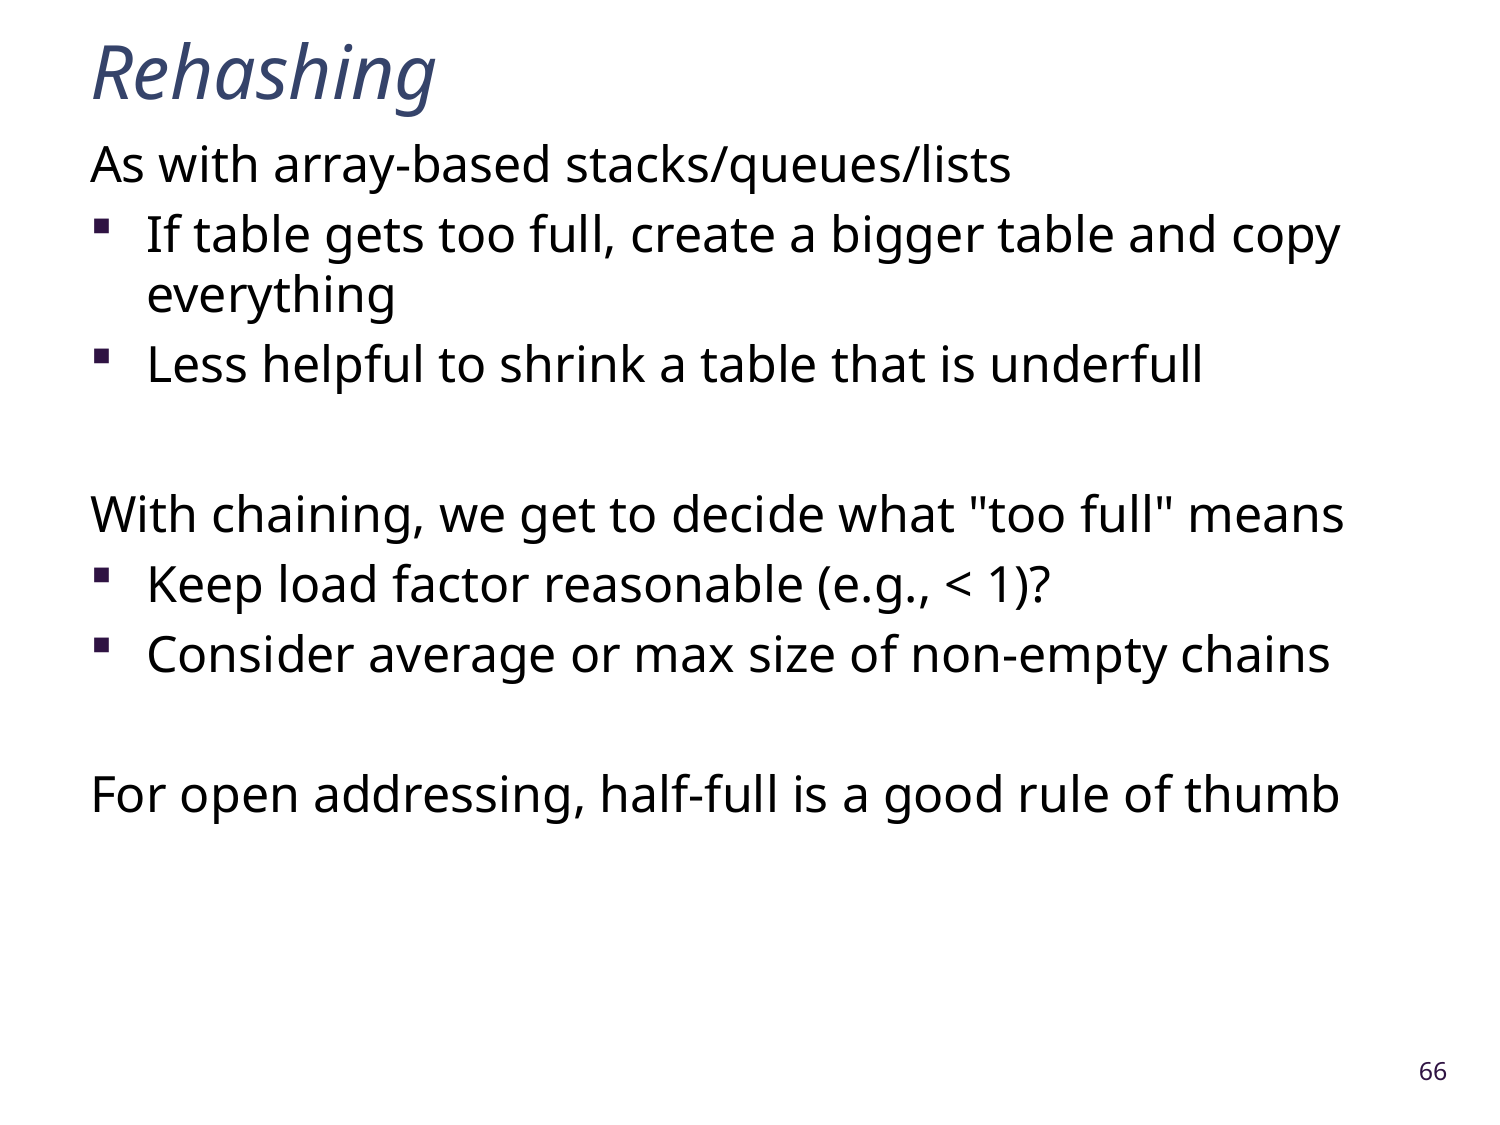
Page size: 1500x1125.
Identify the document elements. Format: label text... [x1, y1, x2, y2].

slide_number 66 [1333, 1042, 1463, 1103]
title Rehashing [75, 24, 1463, 105]
list As with array-based stacks/queues/lists If table gets too full, create a bigger table and copy everything Less helpful to shrink a table that is underfull With chaining, we get to decide what "too full" means Keep load factor reasonable (e.g., < 1)? Consider average or max size of non-empty chains For open addressing, half-full is a good rule of thumb [75, 125, 1463, 1025]
